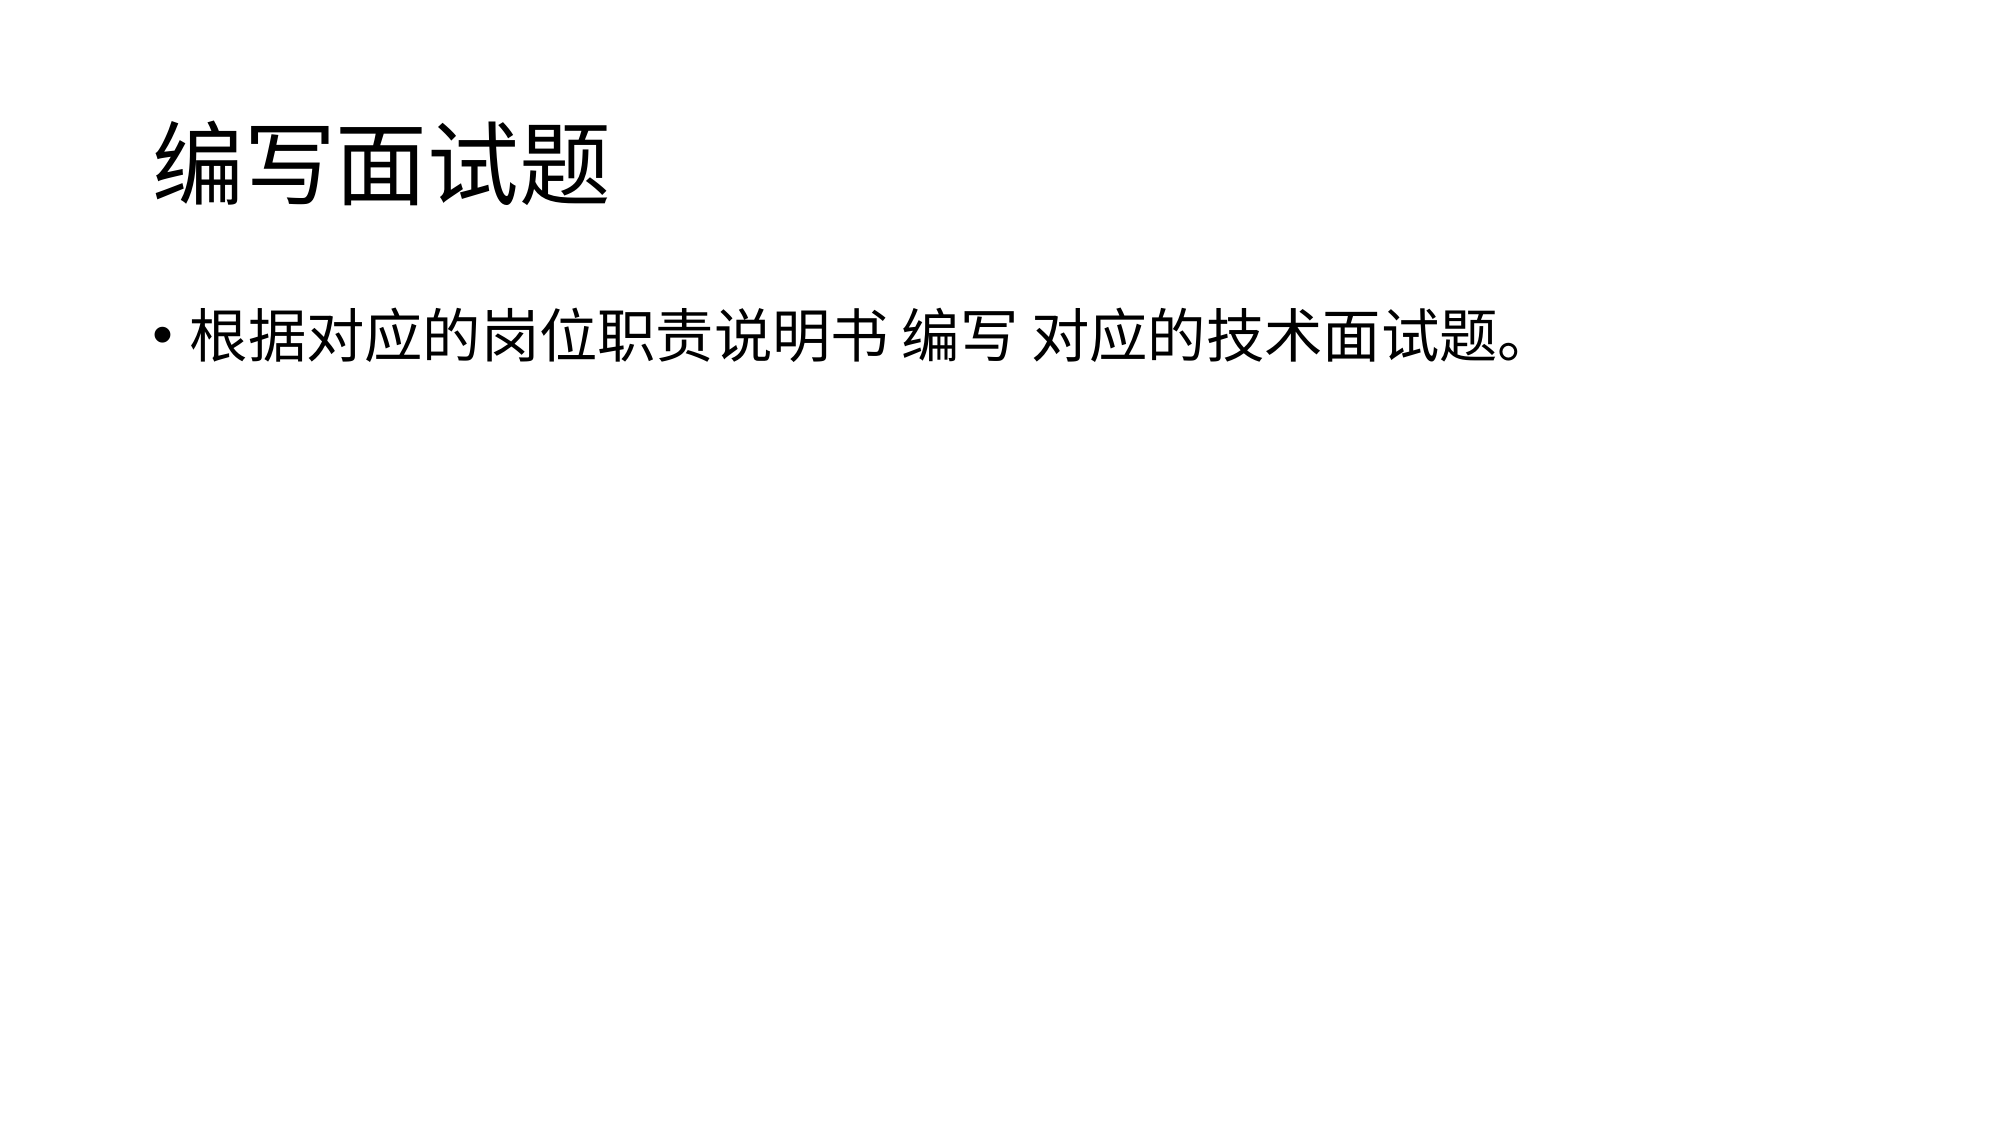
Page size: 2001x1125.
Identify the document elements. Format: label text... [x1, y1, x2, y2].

list 根据对应的岗位职责说明书 编写 对应的技术面试题。 [137, 299, 1863, 1014]
title 编写面试题 [137, 59, 1863, 278]
